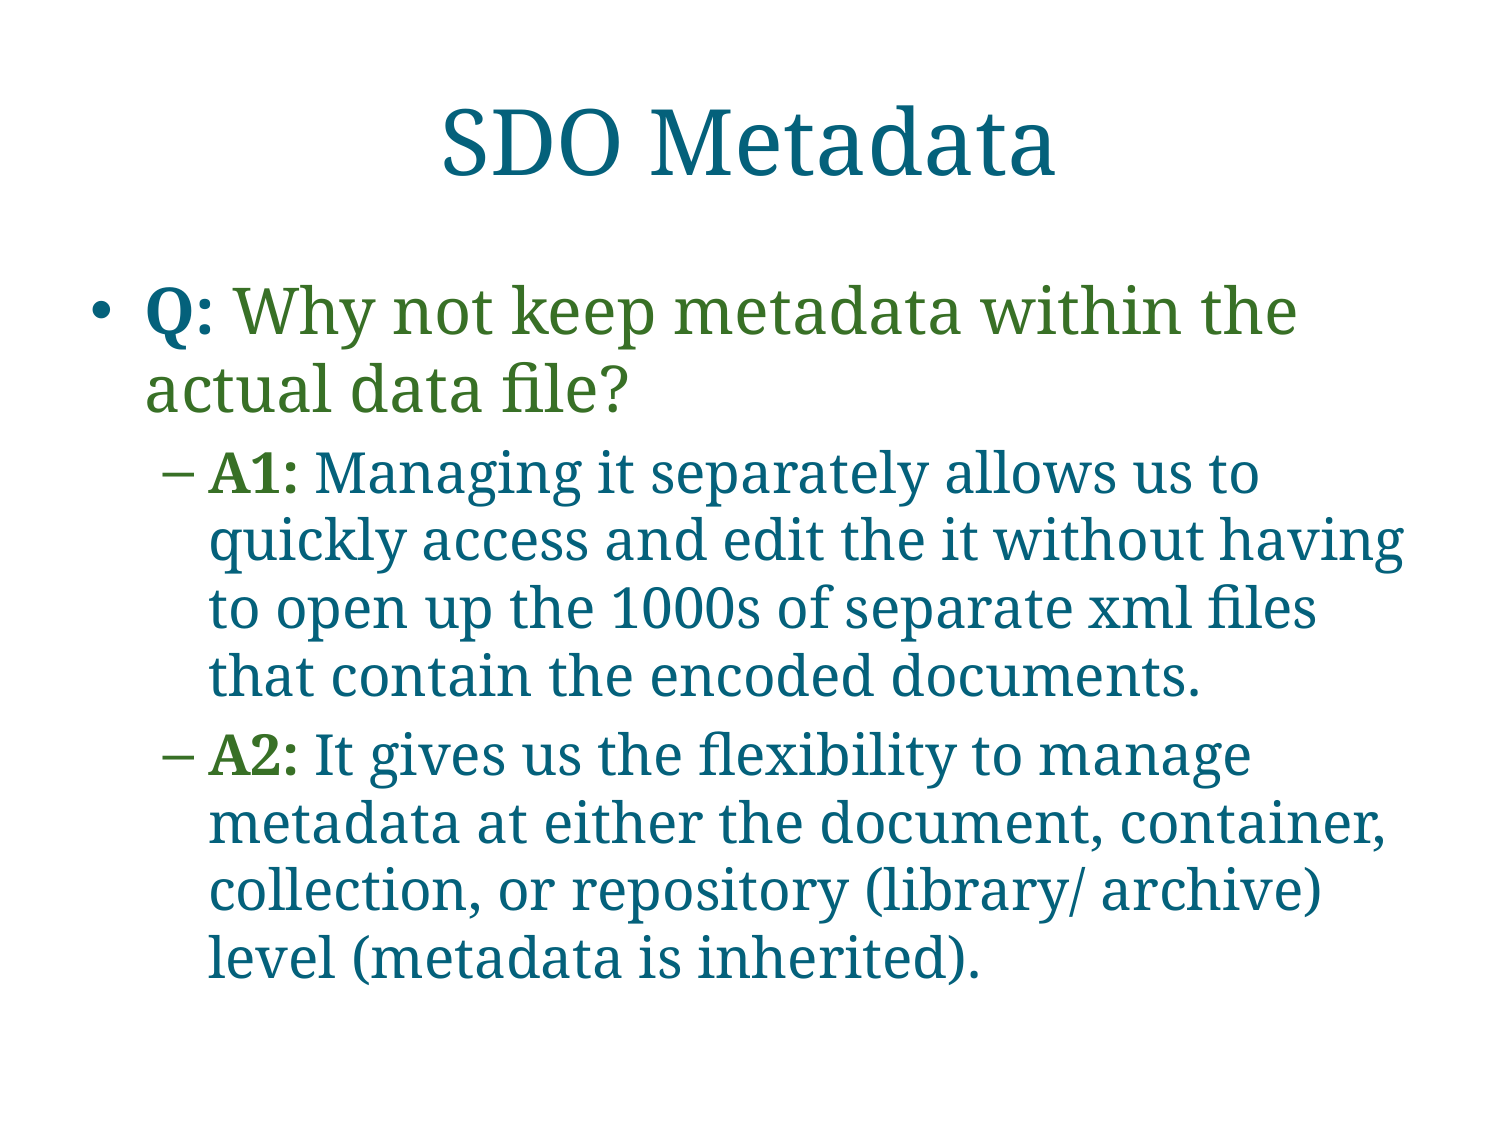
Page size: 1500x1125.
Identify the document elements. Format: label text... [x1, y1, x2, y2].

list Q: Why not keep metadata within the actual data file? A1: Managing it separately allows us to quickly access and edit the it without having to open up the 1000s of separate xml files that contain the encoded documents. A2: It gives us the flexibility to manage metadata at either the document, container, collection, or repository (library/ archive) level (metadata is inherited). [75, 262, 1425, 1005]
title SDO Metadata [75, 45, 1425, 233]
